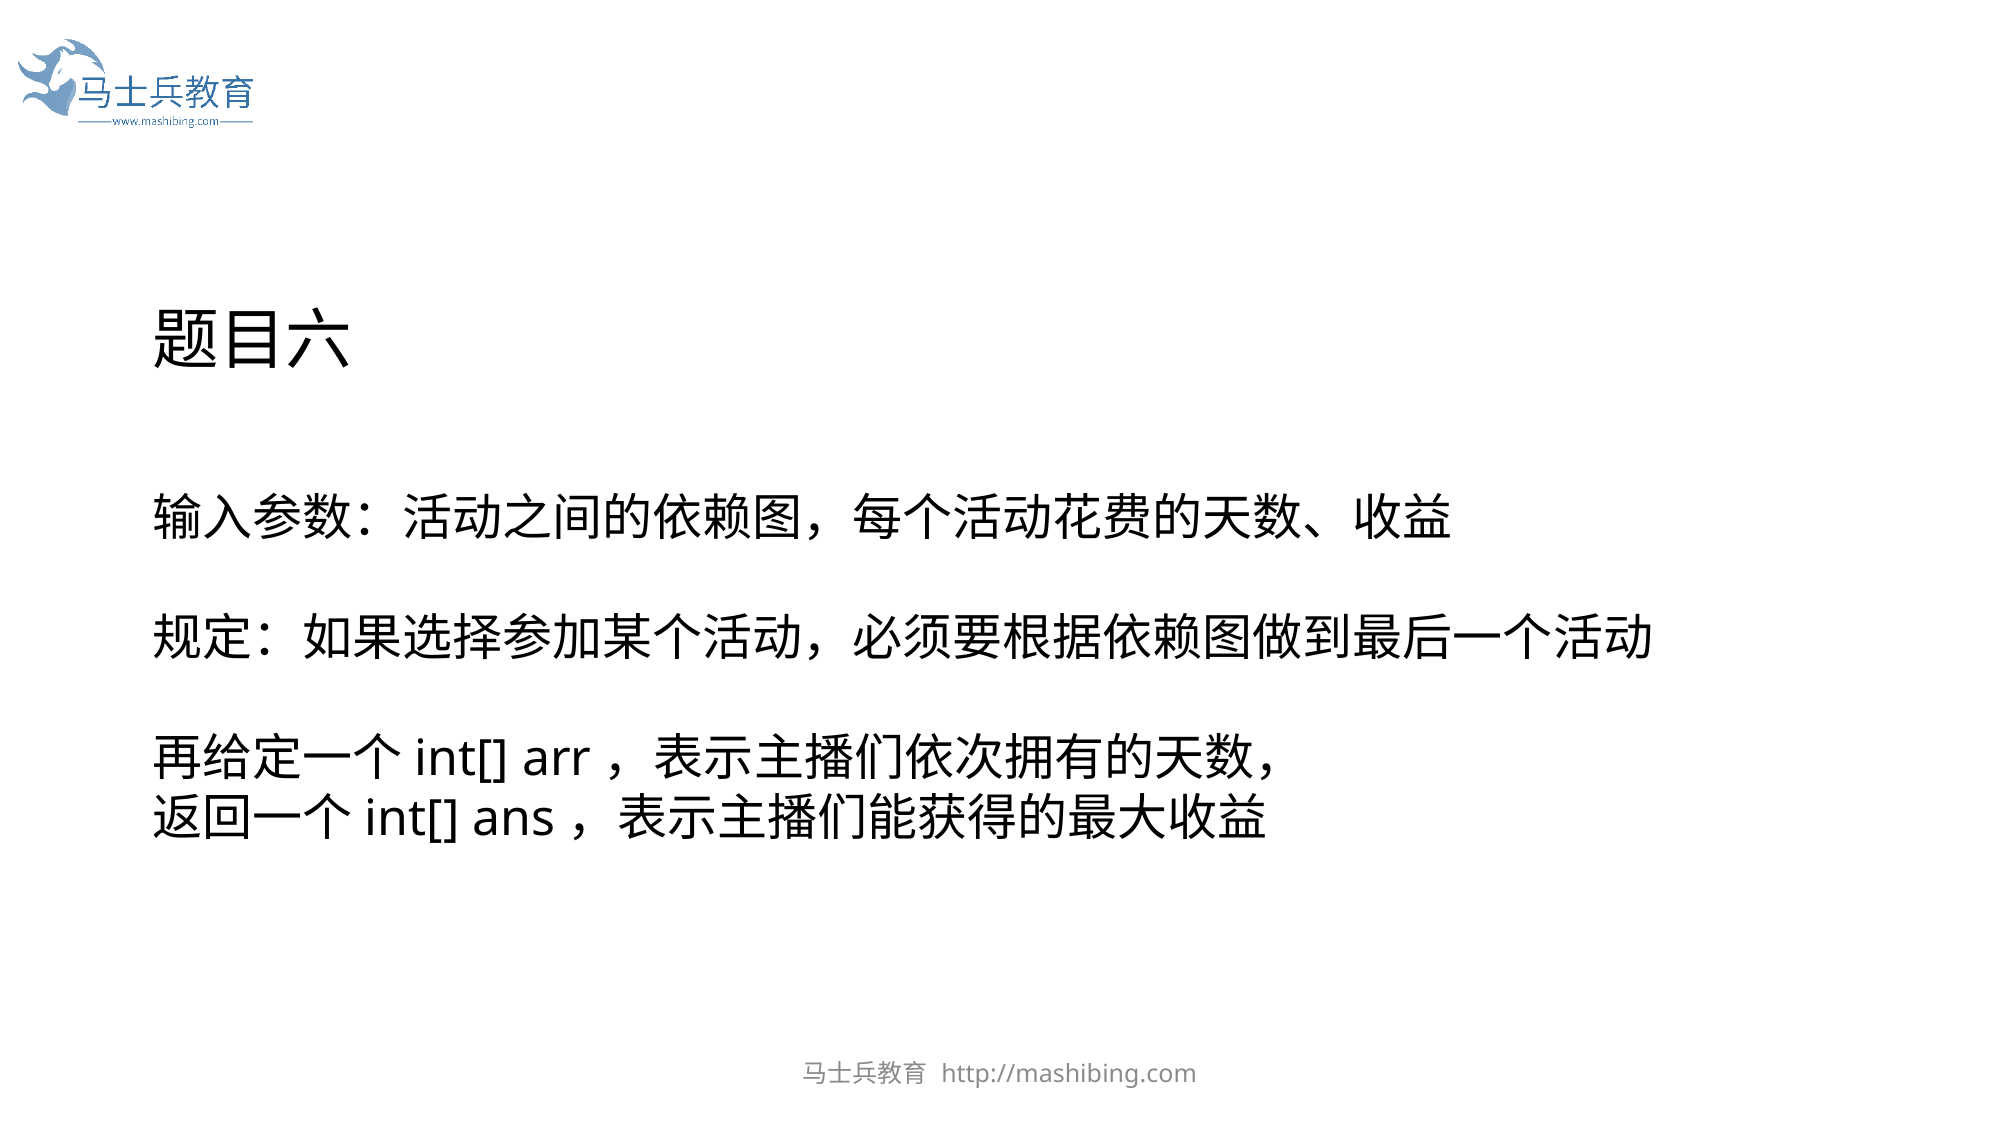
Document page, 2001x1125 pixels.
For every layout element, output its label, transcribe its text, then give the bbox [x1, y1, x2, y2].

list 输入参数：活动之间的依赖图，每个活动花费的天数、收益 规定：如果选择参加某个活动，必须要根据依赖图做到最后一个活动 再给定一个int[] arr，表示主播们依次拥有的天数， 返回一个int[] ans，表示主播们能获得的最大收益 [137, 477, 1863, 960]
footer 马士兵教育 http://mashibing.com [662, 1042, 1338, 1103]
picture [7, 5, 276, 177]
title 题目六 [137, 205, 1863, 477]
